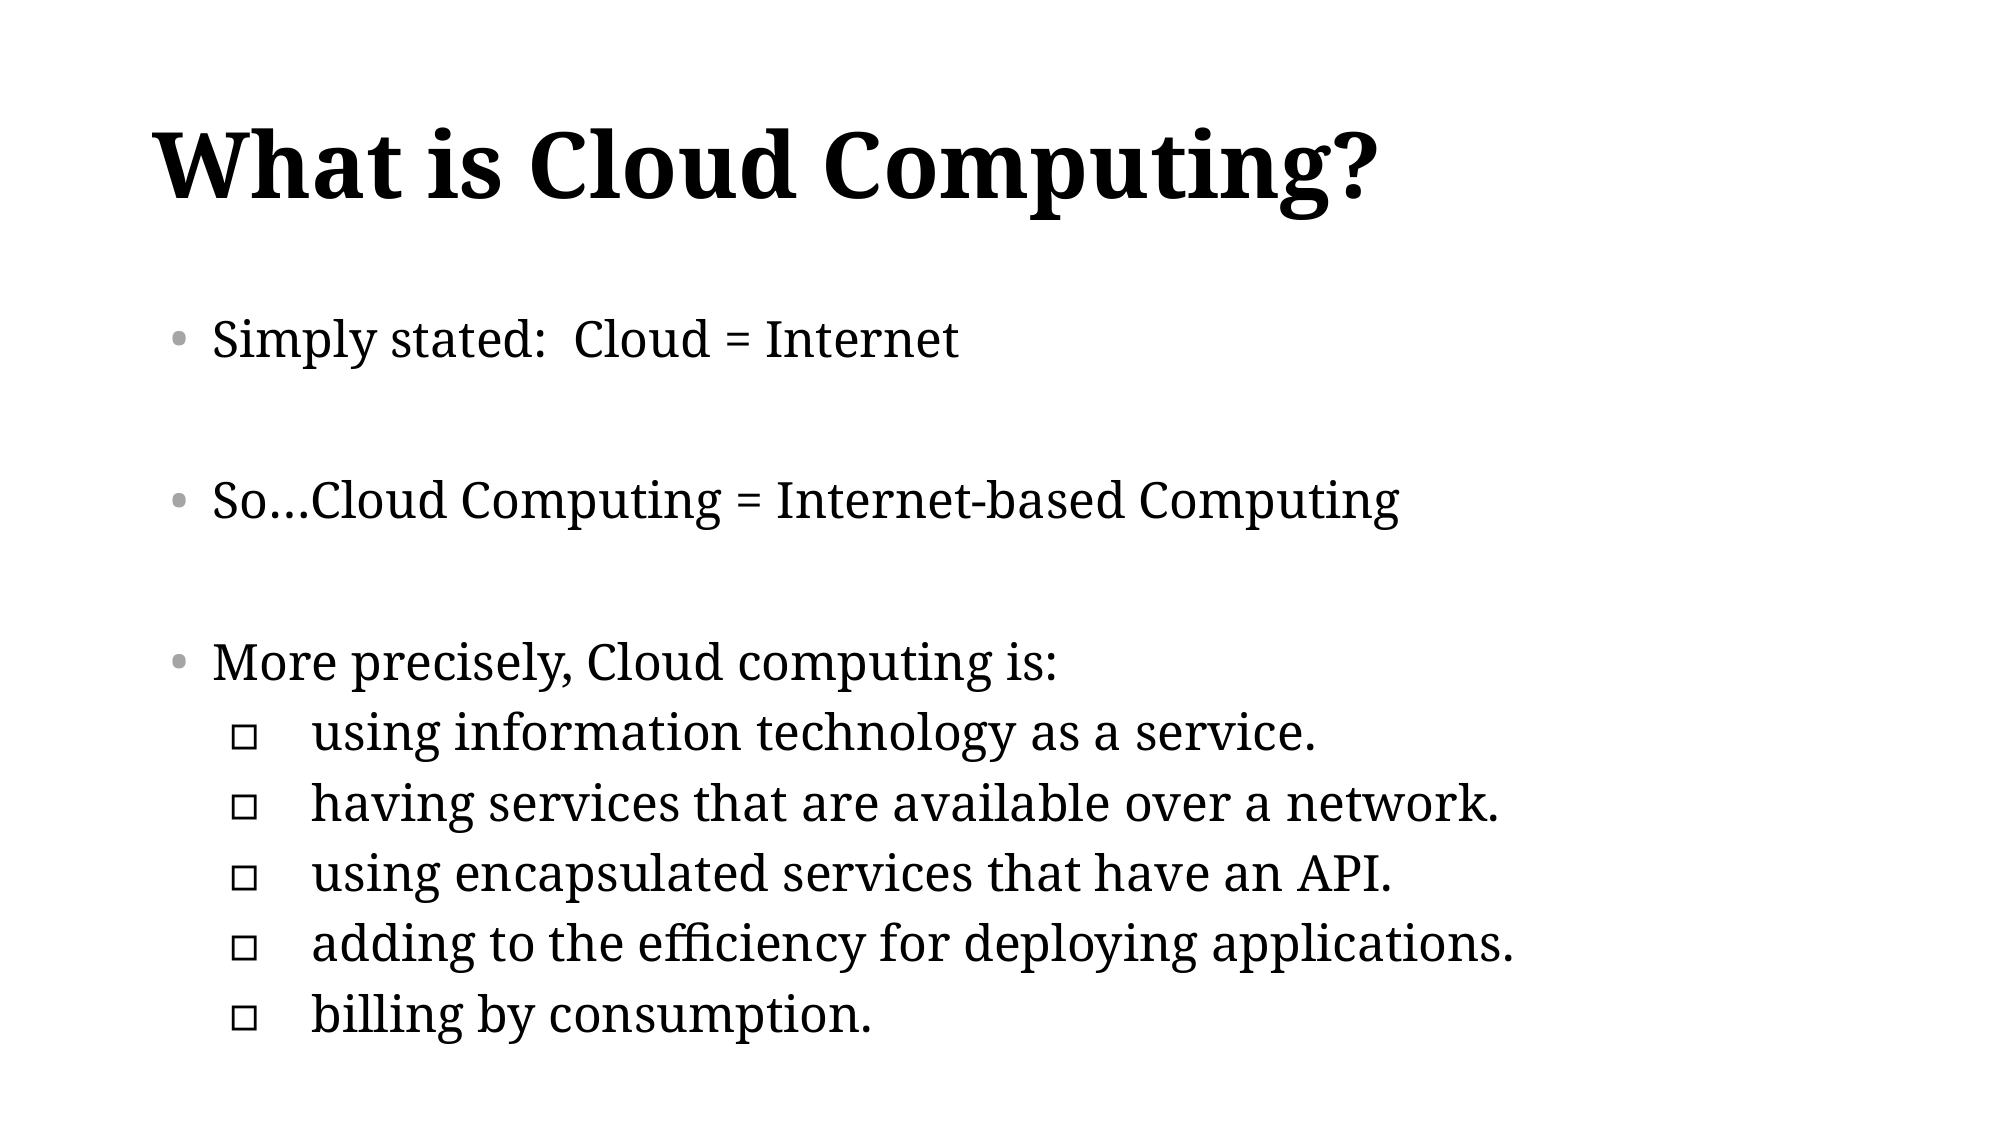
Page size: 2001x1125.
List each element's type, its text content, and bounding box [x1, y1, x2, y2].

title What is Cloud Computing? [137, 59, 1863, 278]
list Simply stated: Cloud = Internet So…Cloud Computing = Internet-based Computing More precisely, Cloud computing is: using information technology as a service. having services that are available over a network. using encapsulated services that have an API. adding to the efficiency for deploying applications. billing by consumption. [137, 299, 1863, 1014]
